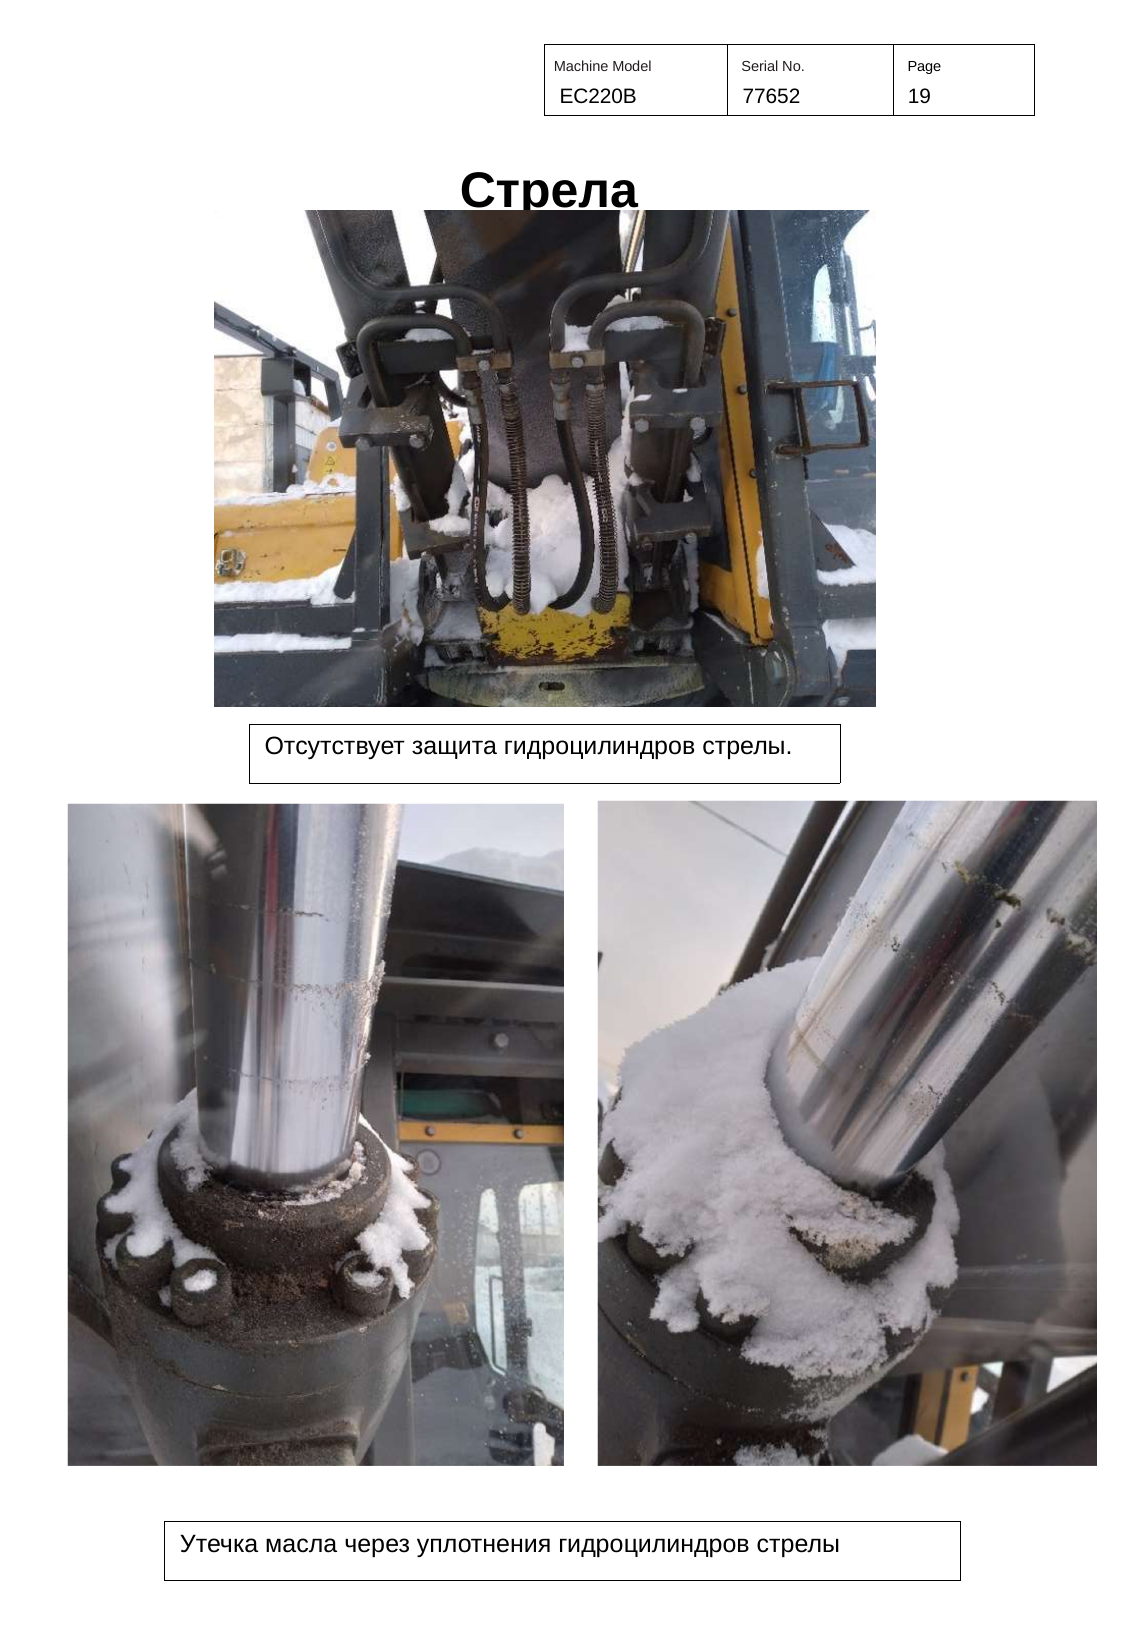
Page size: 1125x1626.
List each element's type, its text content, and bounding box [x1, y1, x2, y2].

table_header Отсутствует защита гидроцилиндров стрелы. [250, 725, 840, 783]
picture [0, 801, 1125, 1465]
table_header EC220B [545, 45, 727, 115]
title Стрела [42, 139, 1055, 236]
table_header 77652 [728, 45, 893, 115]
table_header 19 [894, 45, 1034, 115]
picture [213, 209, 876, 707]
table_header Утечка масла через уплотнения гидроцилиндров стрелы [165, 1522, 960, 1580]
